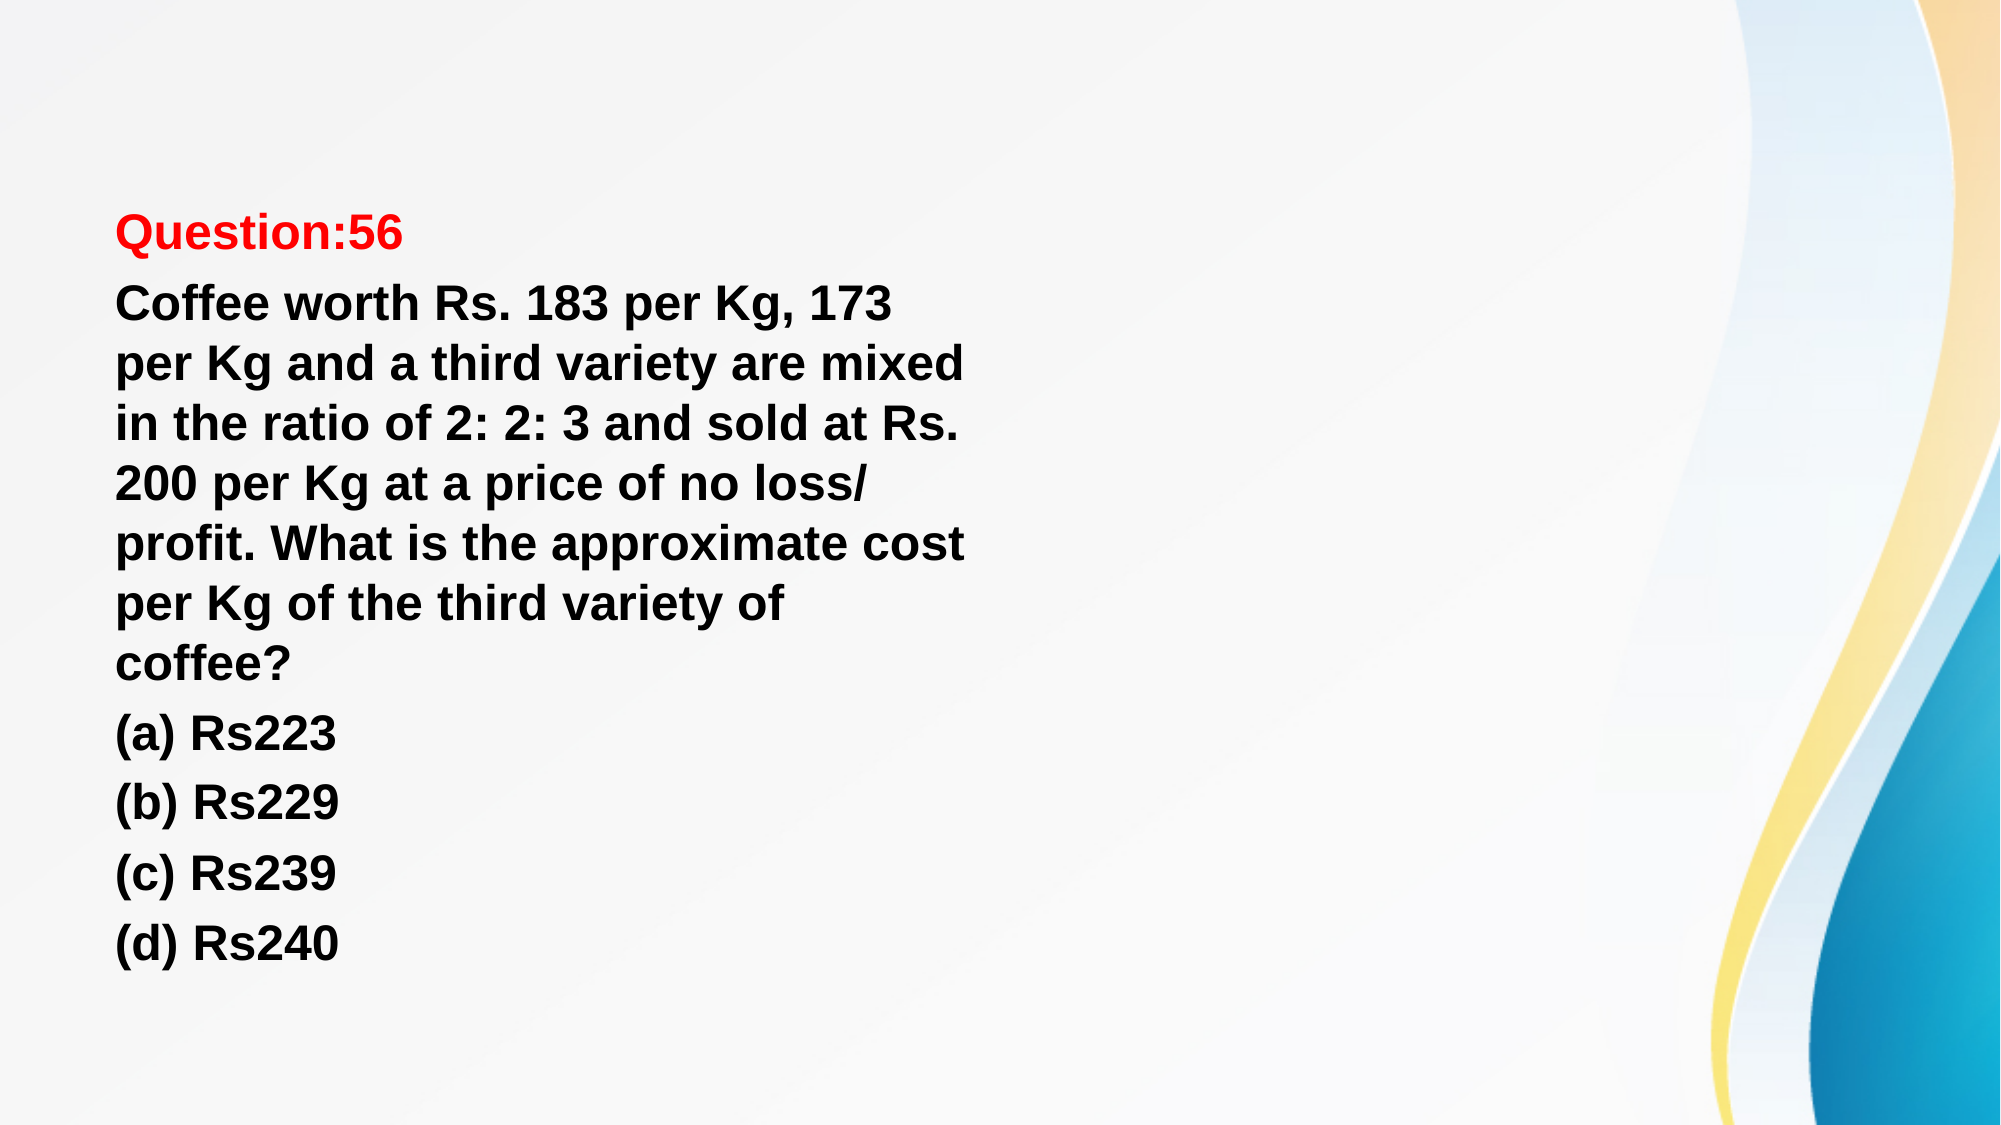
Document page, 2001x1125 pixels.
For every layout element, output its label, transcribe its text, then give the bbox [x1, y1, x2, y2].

picture [0, 0, 2001, 1125]
list Question:56 Coffee worth Rs. 183 per Kg, 173 per Kg and a third variety are mixed in the ratio of 2: 2: 3 and sold at Rs. 200 per Kg at a price of no loss/ profit. What is the approximate cost per Kg of the third variety of coffee? (a) Rs223 (b) Rs229 (c) Rs239 (d) Rs240 [99, 192, 984, 1006]
